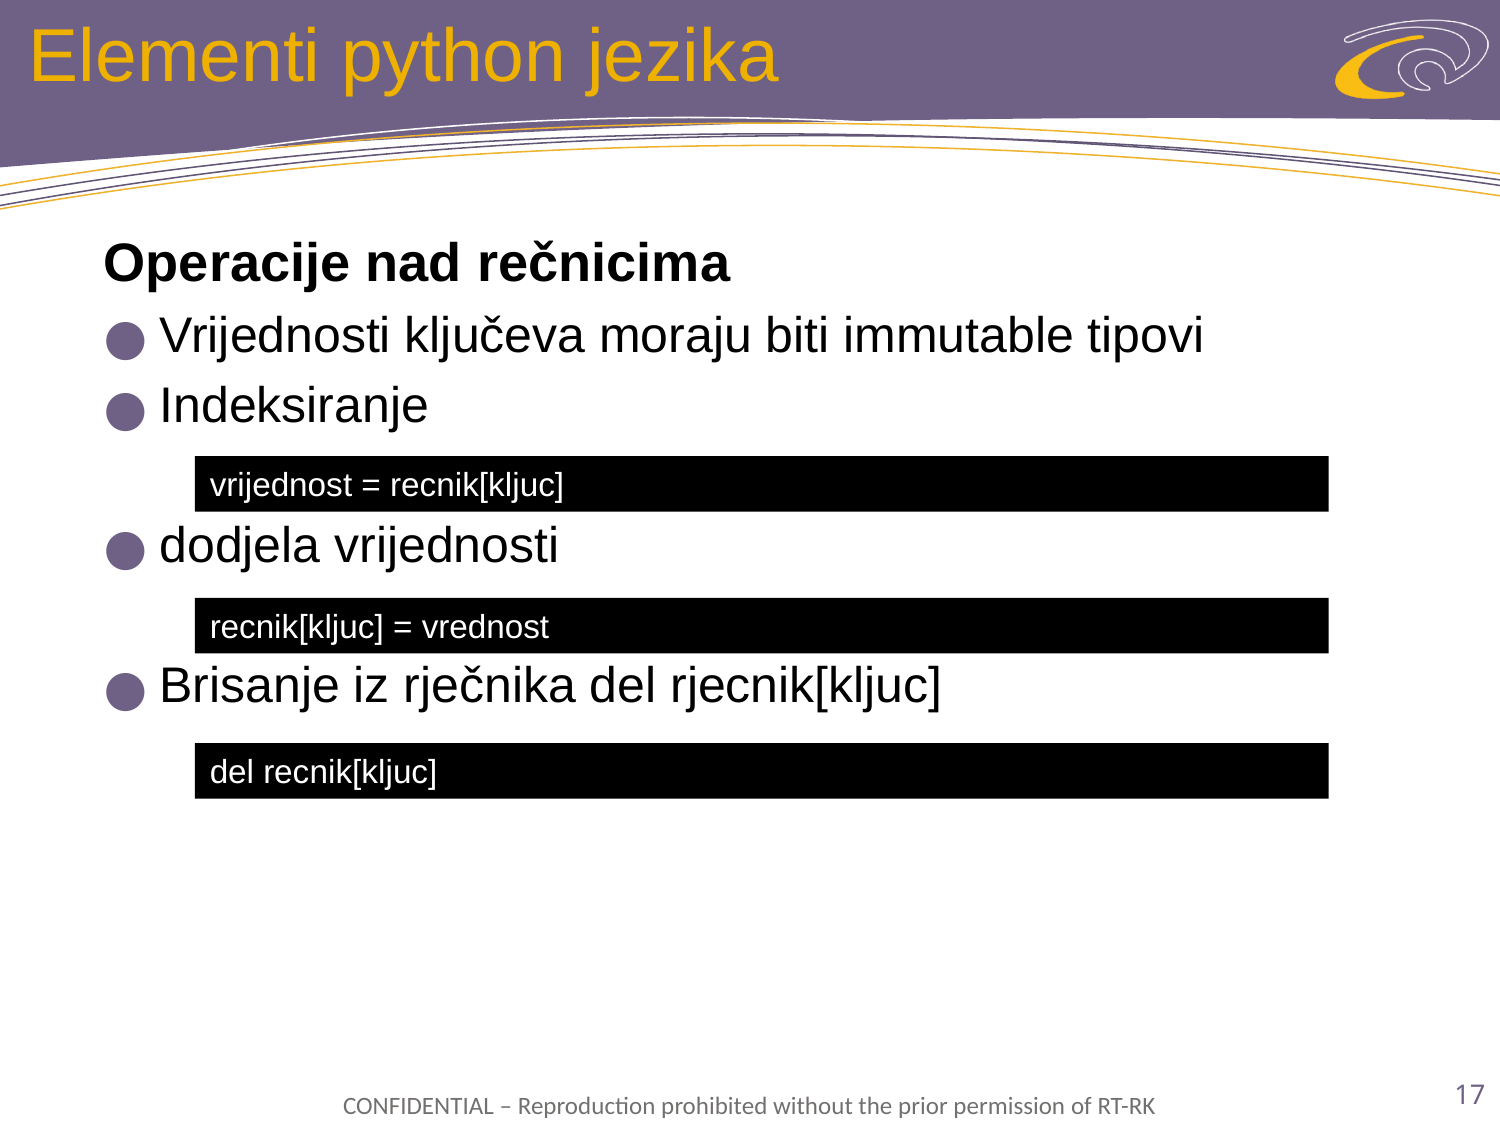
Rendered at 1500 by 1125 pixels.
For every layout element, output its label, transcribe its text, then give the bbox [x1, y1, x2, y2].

text_box del recnik[kljuc] [194, 743, 1329, 799]
picture [1322, 0, 1500, 102]
list Operacije nad rečnicima Vrijednosti ključeva moraju biti immutable tipovi Indeksiranje dodjela vrijednosti Brisanje iz rječnika del rjecnik[kljuc] [88, 219, 1412, 1035]
text_box vrijednost = recnik[kljuc] [194, 456, 1329, 512]
title Elementi python jezika [13, 0, 1313, 119]
text_box recnik[kljuc] = vrednost [194, 597, 1329, 654]
